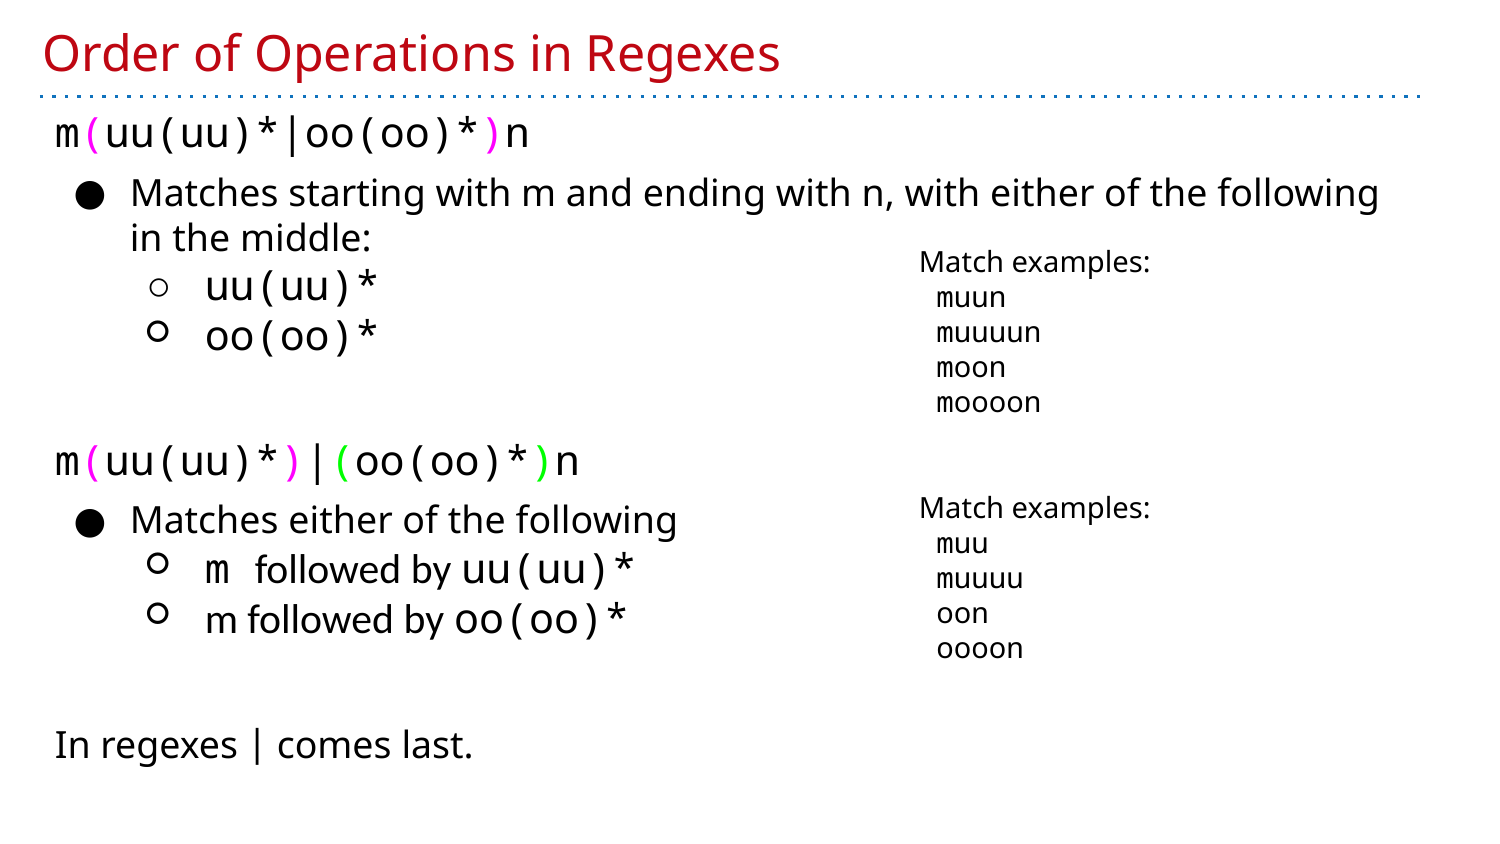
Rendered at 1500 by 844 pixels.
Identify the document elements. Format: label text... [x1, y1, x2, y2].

text_box Match examples: muu muuuu oon oooon [903, 474, 1338, 706]
title Order of Operations in Regexes [27, 15, 1378, 97]
list m(uu(uu)*|oo(oo)*)n Matches starting with m and ending with n, with either of the following in the middle: uu(uu)* oo(oo)* m(uu(uu)*)|(oo(oo)*)n Matches either of the following m followed by uu(uu)* m followed by oo(oo)* In regexes | comes last. [39, 91, 1425, 792]
text_box Match examples: muun muuuun moon moooon [903, 228, 1338, 461]
